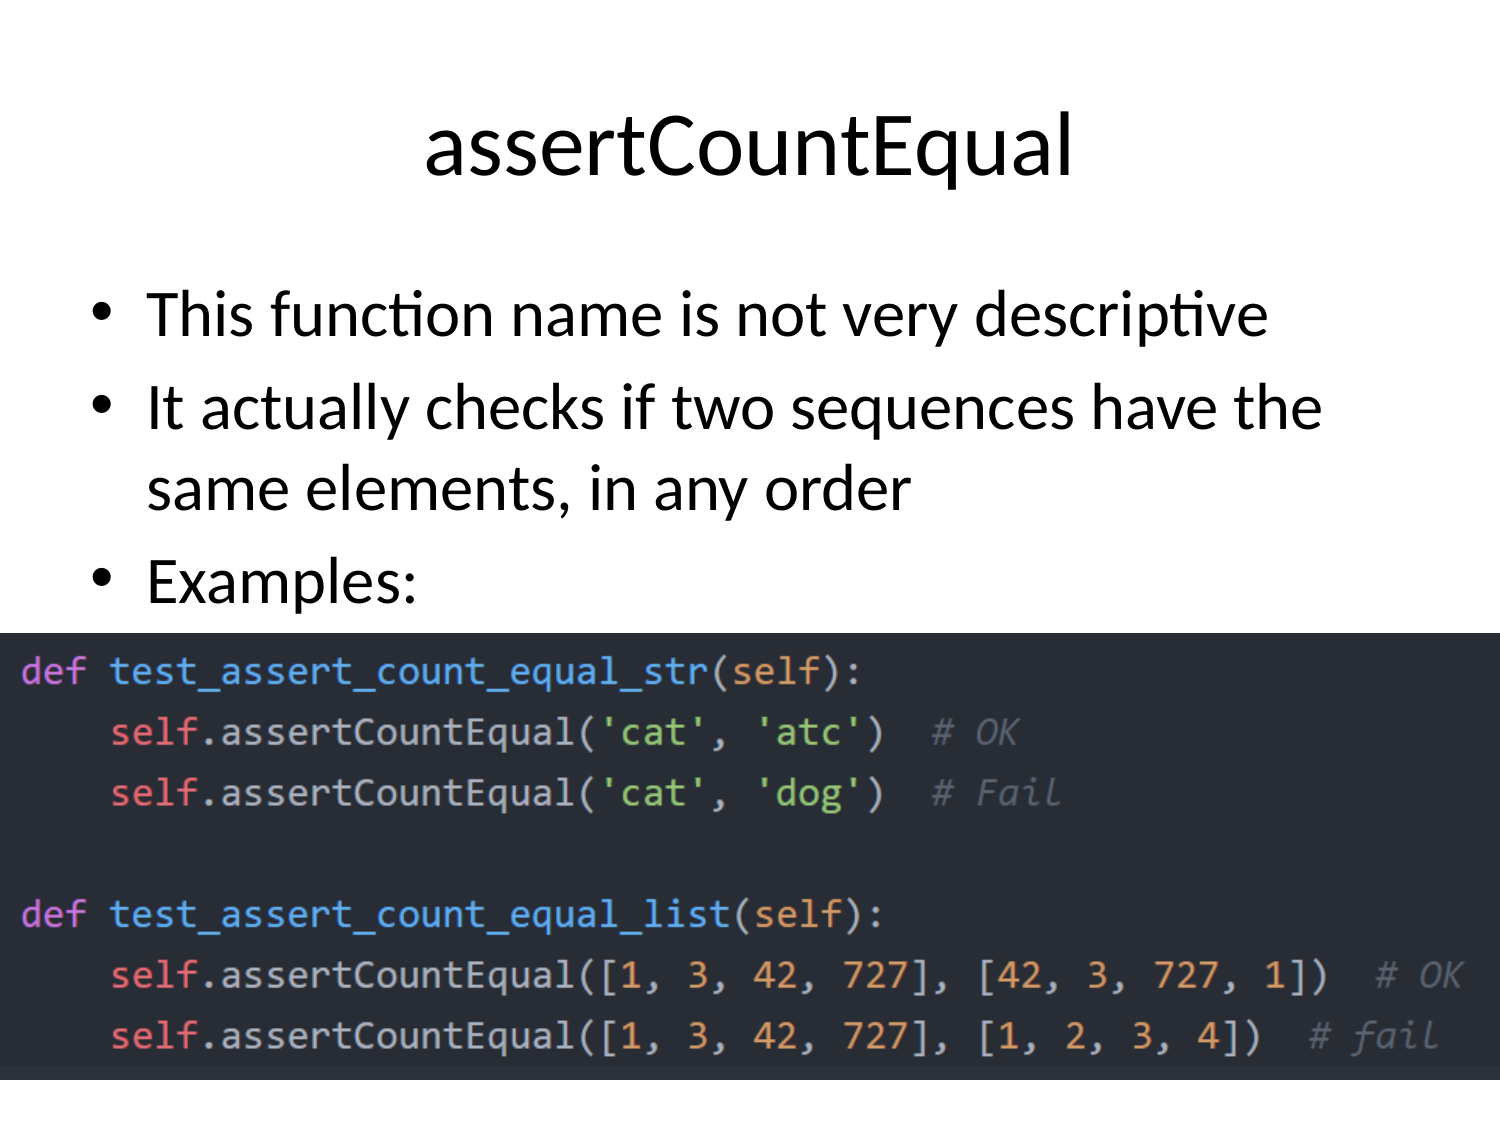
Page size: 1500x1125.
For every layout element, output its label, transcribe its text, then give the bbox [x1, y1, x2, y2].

title assertCountEqual [75, 45, 1425, 233]
picture [0, 633, 1500, 1080]
list This function name is not very descriptive It actually checks if two sequences have the same elements, in any order Examples: [75, 262, 1425, 632]
